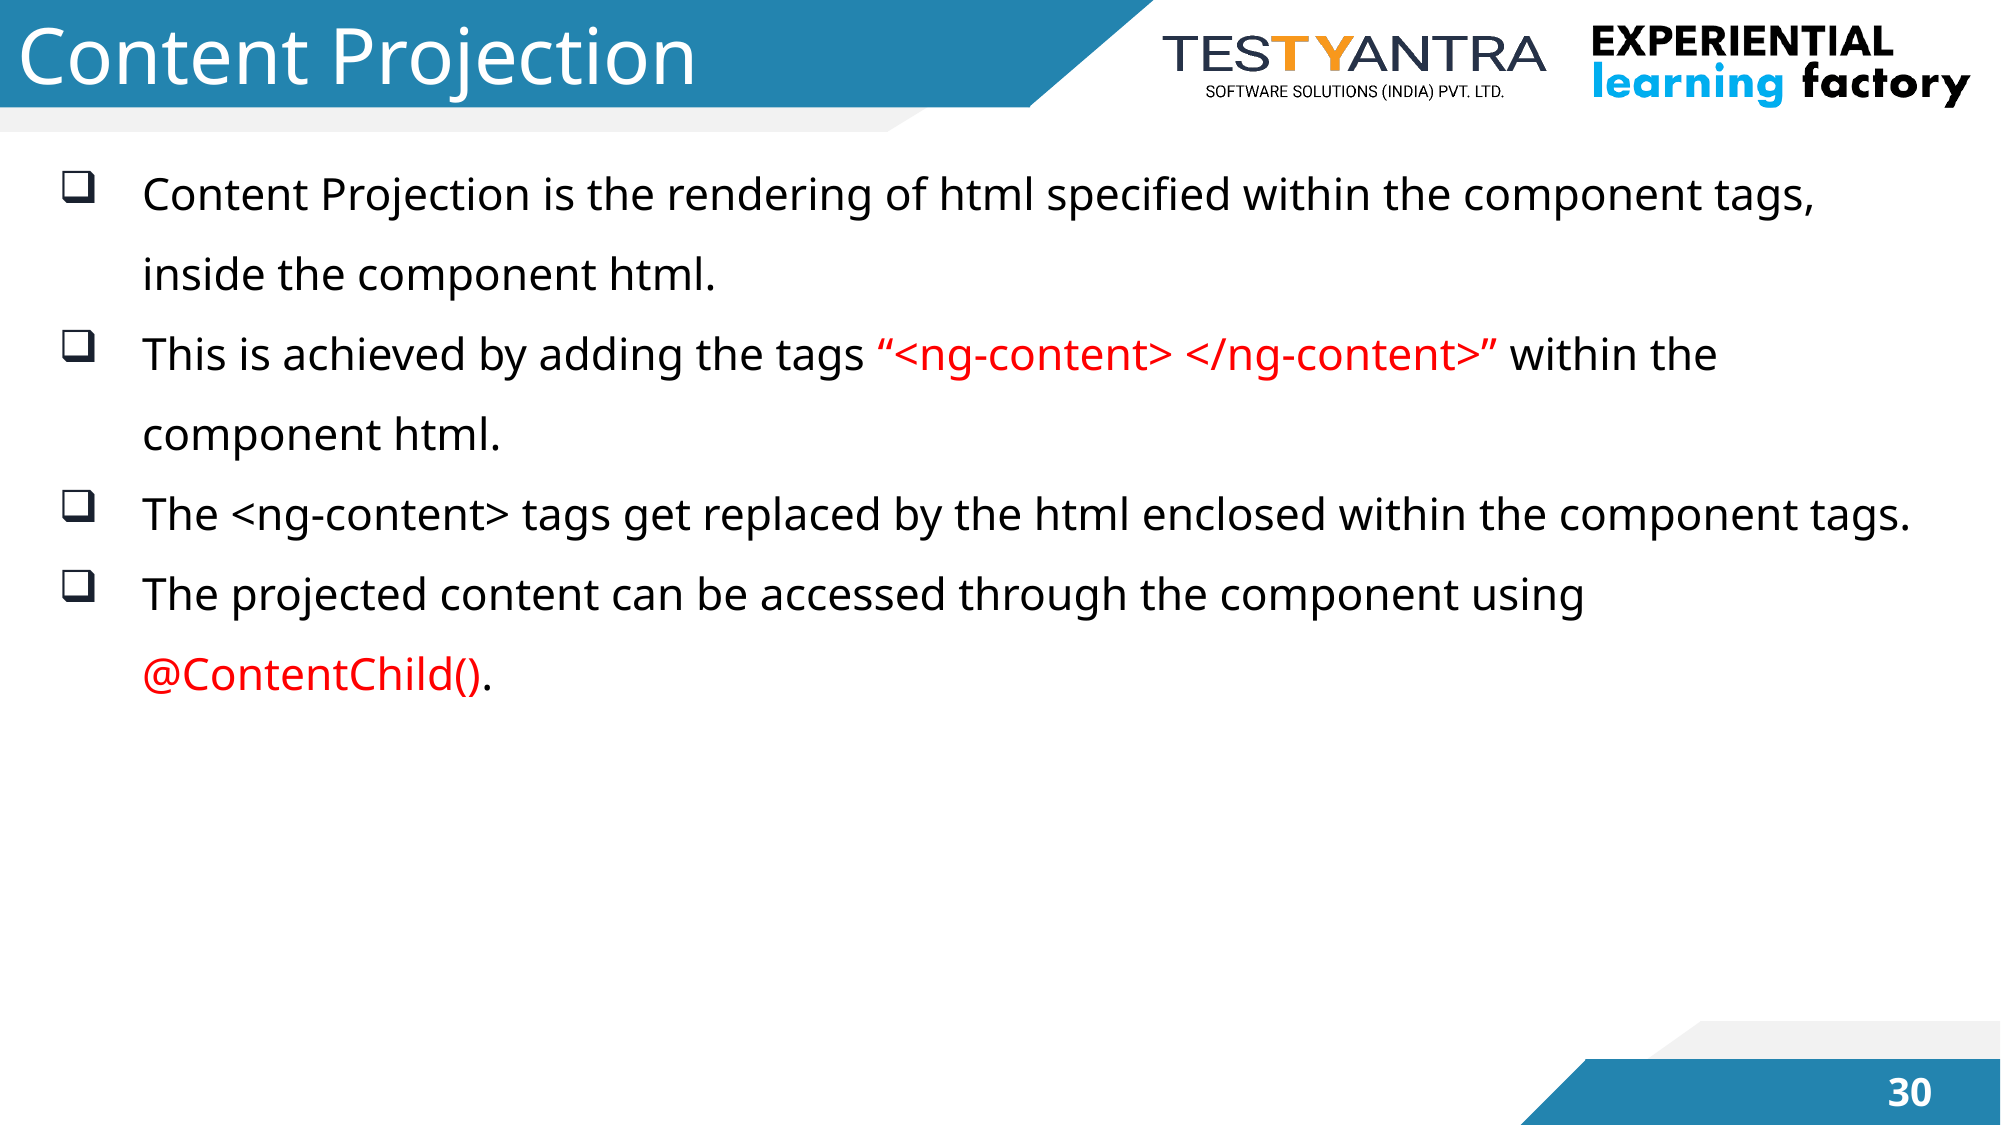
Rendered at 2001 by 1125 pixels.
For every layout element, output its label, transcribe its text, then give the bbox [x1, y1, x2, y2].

picture [1156, 14, 1554, 115]
slide_number 29 [1844, 1059, 1977, 1125]
title Content Projection [0, 6, 1105, 101]
picture [1586, 16, 1977, 113]
list Content Projection is the rendering of html specified within the component tags, inside the component html. This is achieved by adding the tags “<ng-content> </ng-content>” within the component html. The <ng-content> tags get replaced by the html enclosed within the component tags. The projected content can be accessed through the component using @ContentChild(). [27, 131, 1936, 1022]
